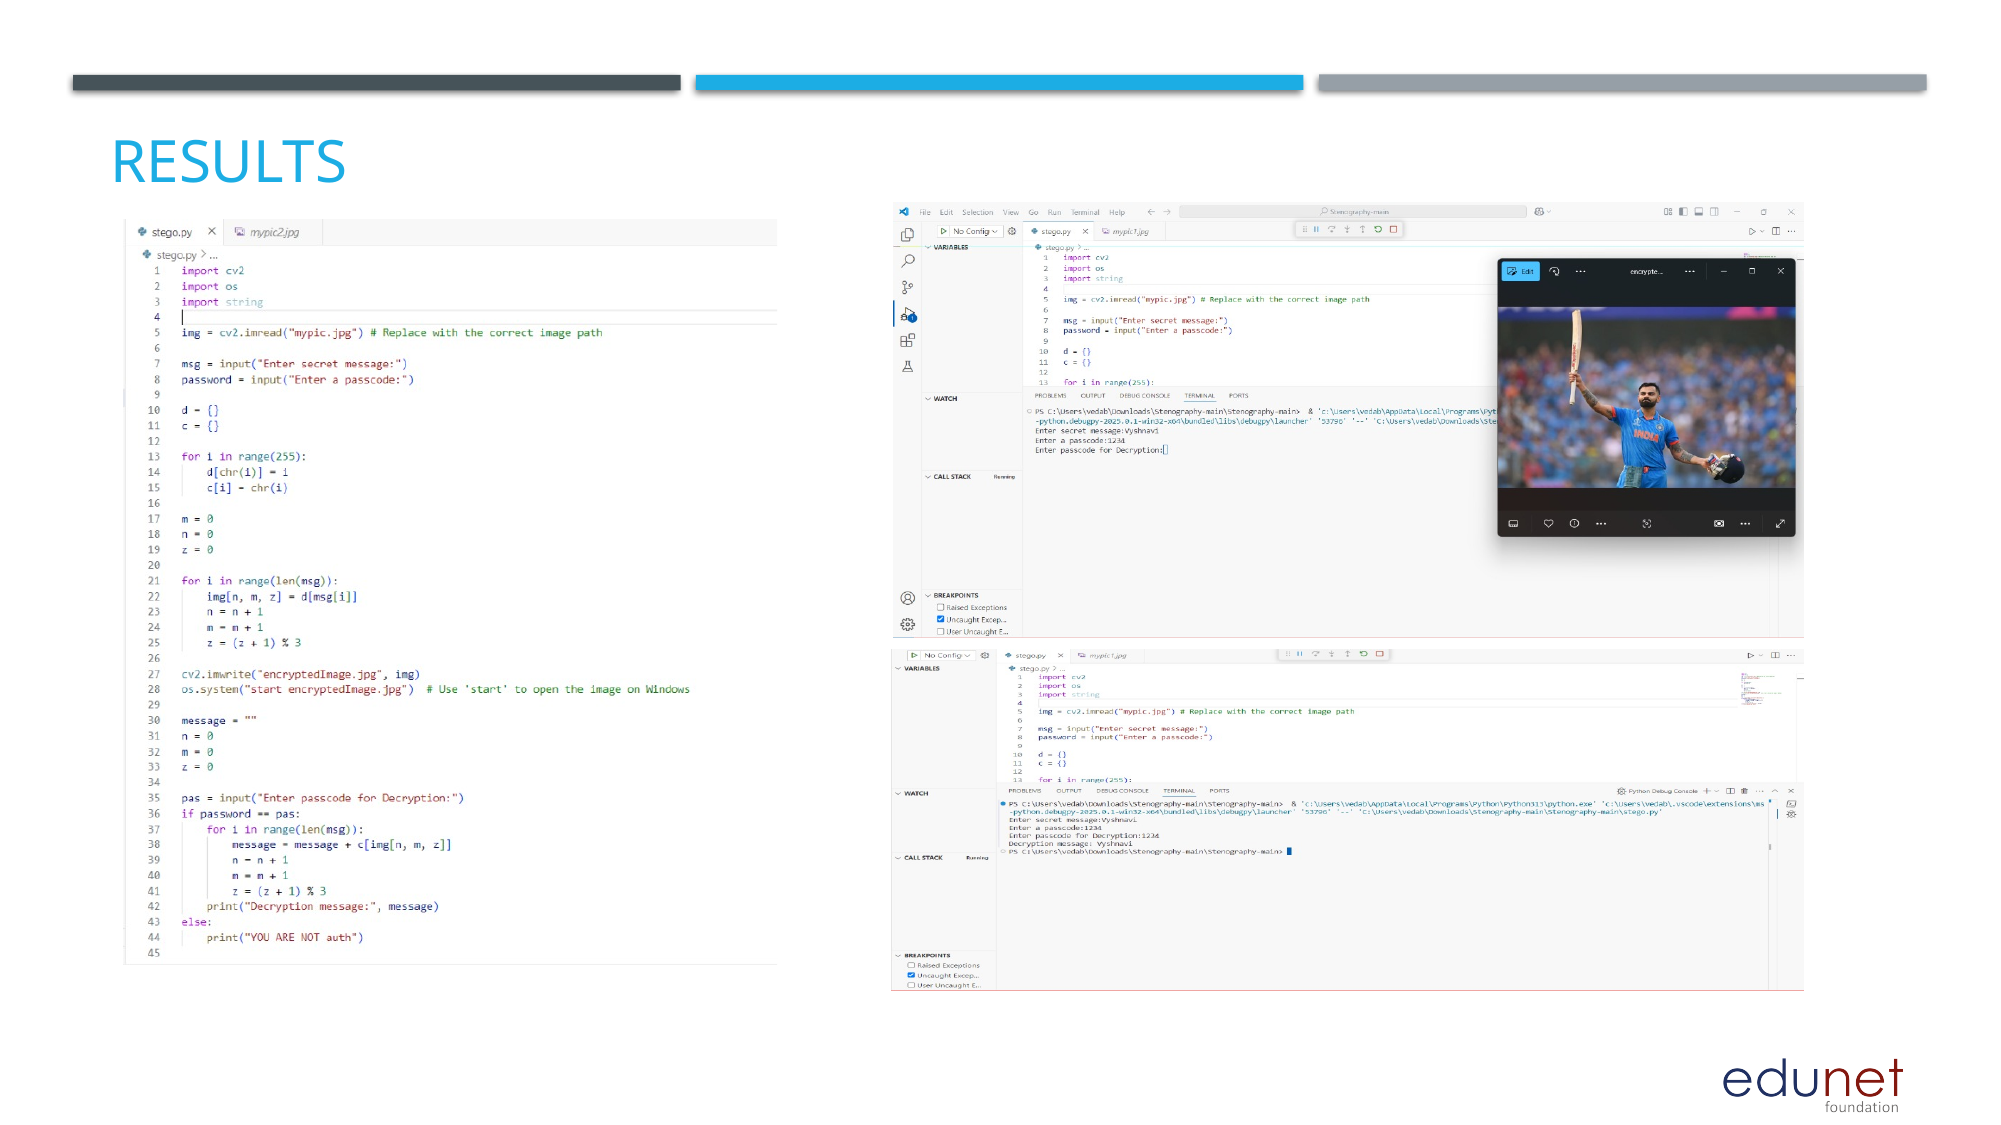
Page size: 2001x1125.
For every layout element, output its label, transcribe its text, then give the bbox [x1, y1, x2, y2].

picture [893, 201, 1805, 638]
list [122, 219, 778, 965]
title Results [95, 115, 1905, 203]
picture [891, 649, 1805, 992]
picture [1719, 1056, 1905, 1116]
